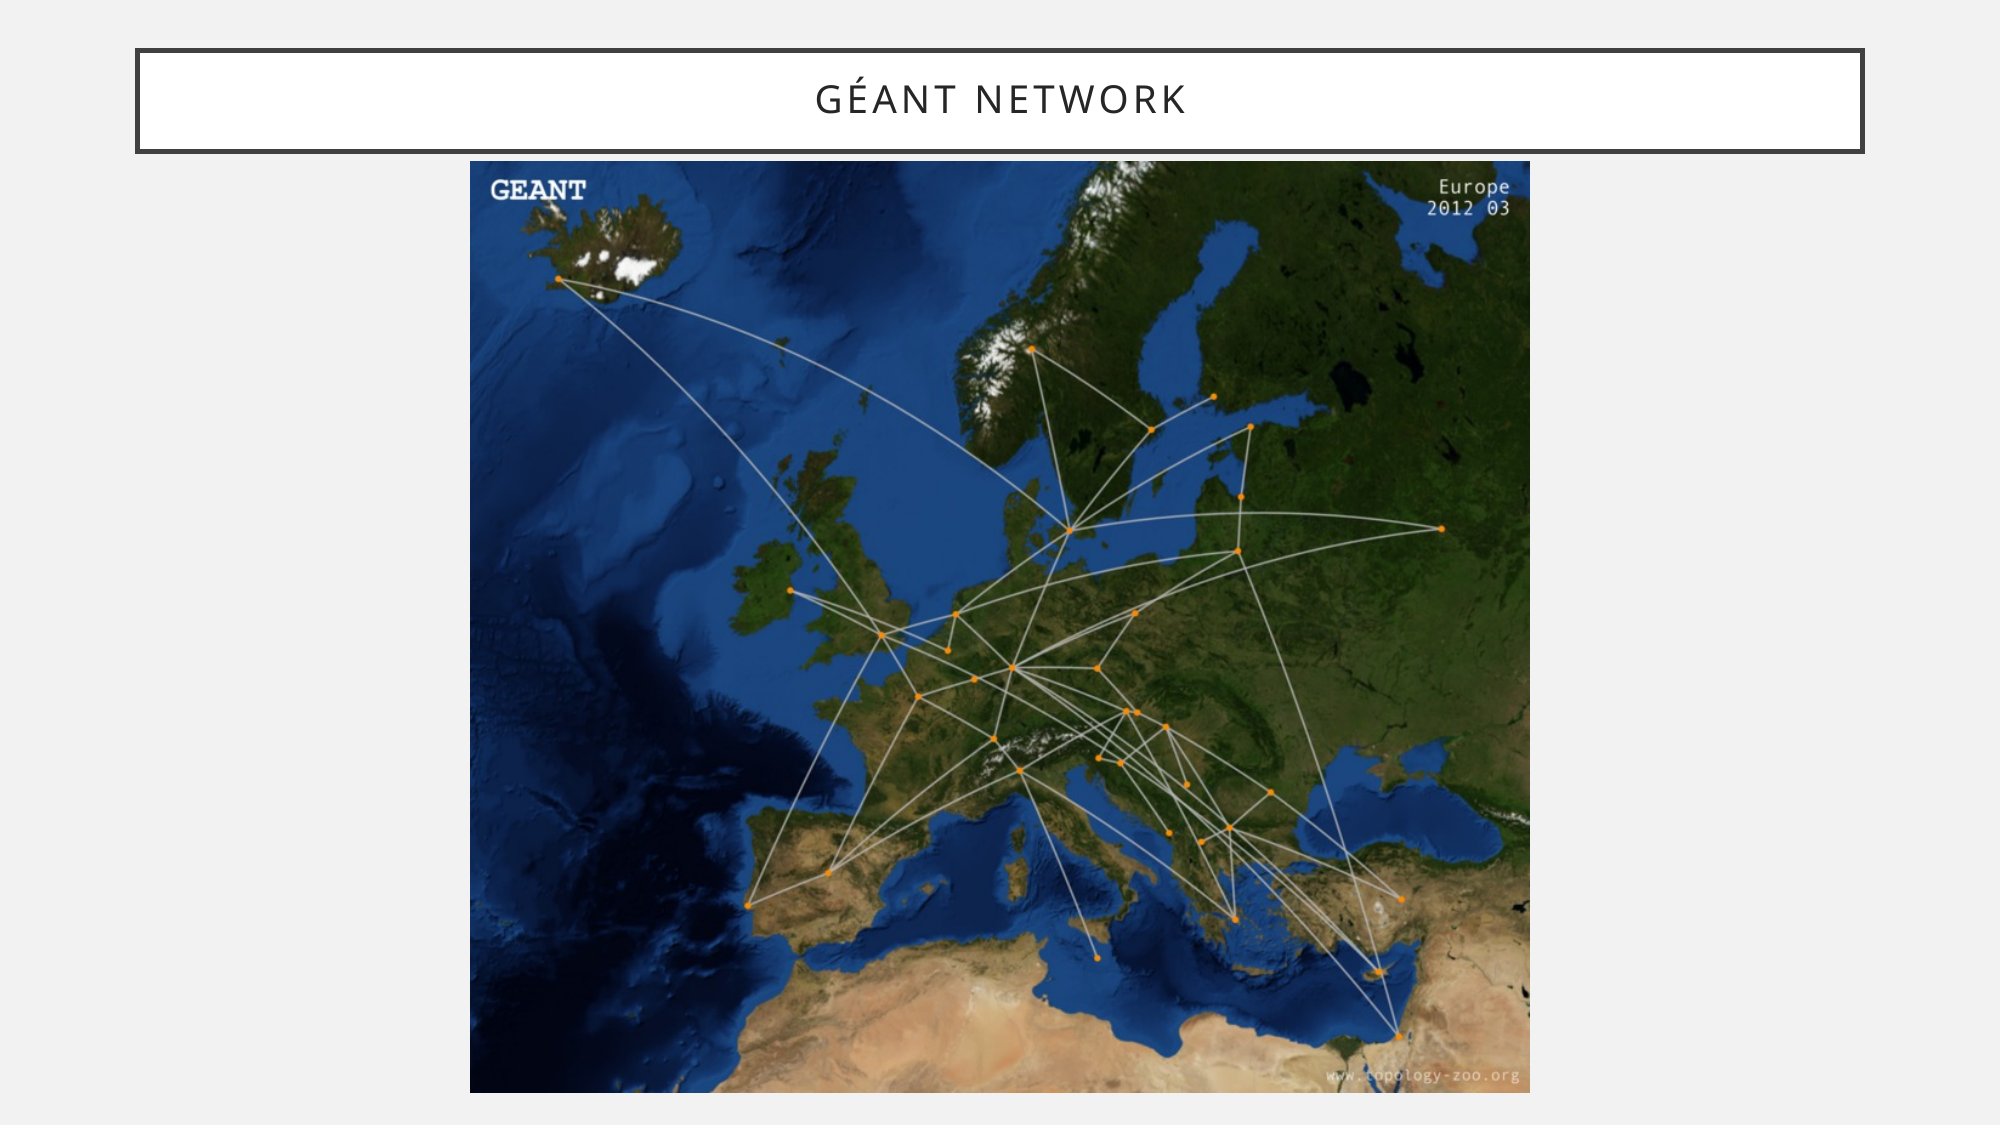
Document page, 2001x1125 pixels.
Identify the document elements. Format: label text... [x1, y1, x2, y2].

title GÉANT Network [135, 48, 1865, 154]
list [470, 161, 1530, 1093]
